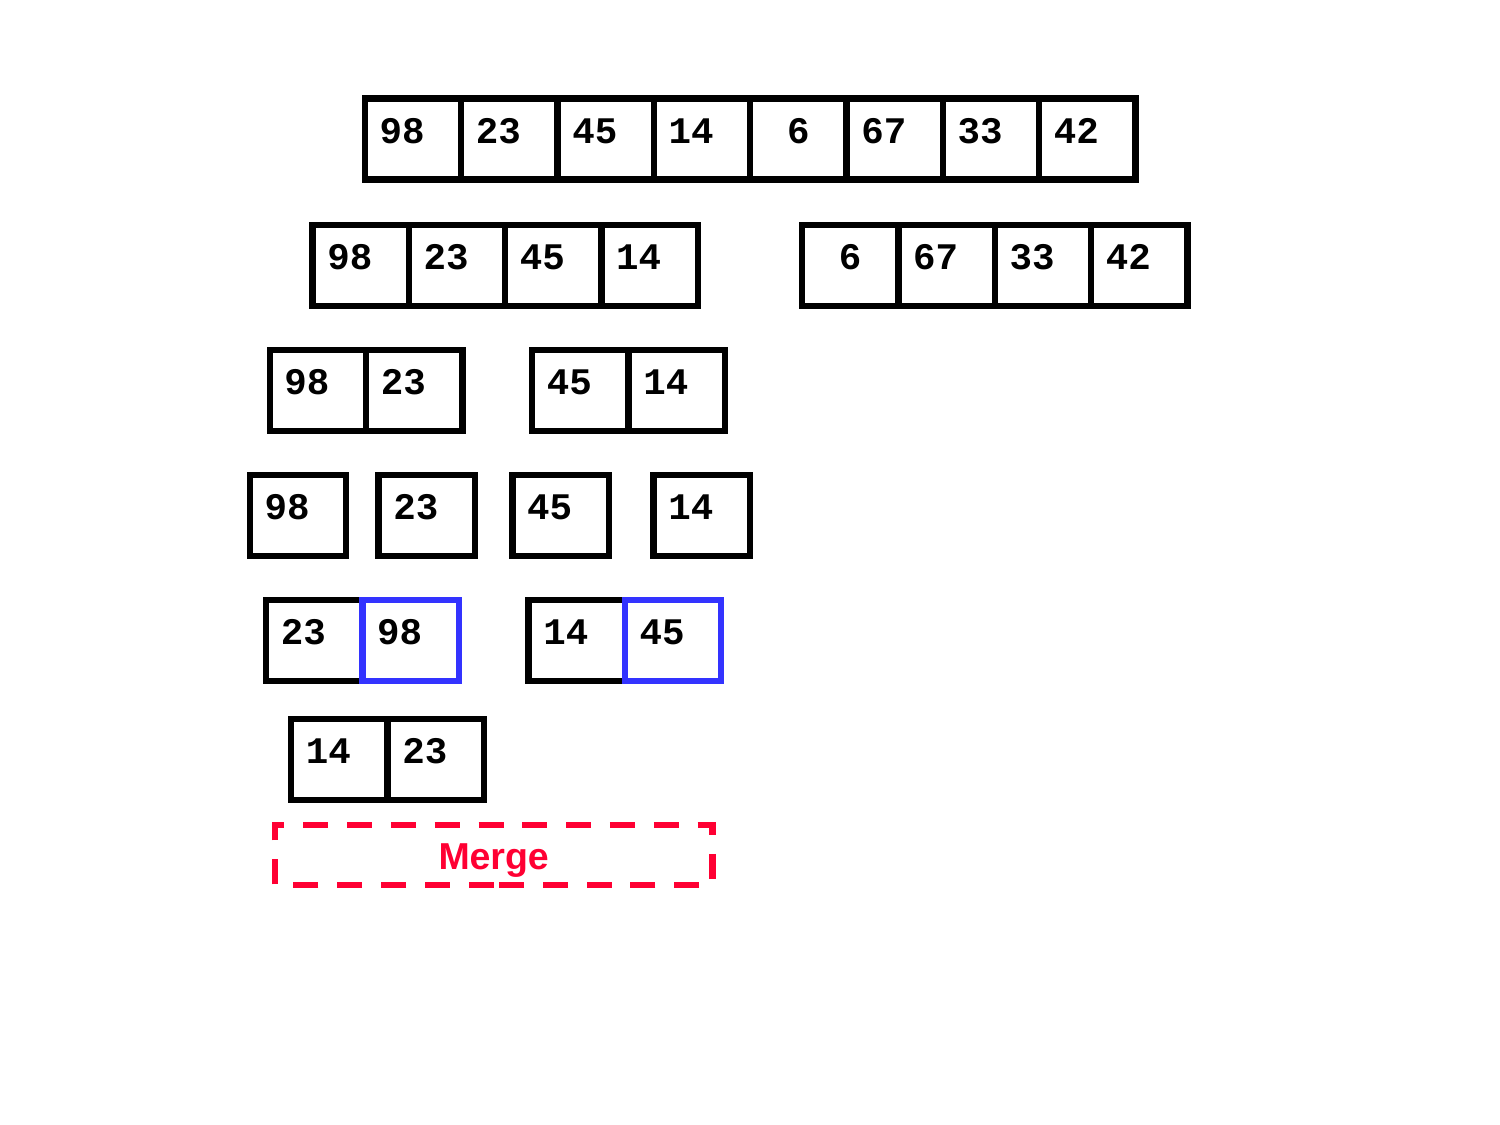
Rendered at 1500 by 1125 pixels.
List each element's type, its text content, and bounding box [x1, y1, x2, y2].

text_box 67 [847, 98, 942, 180]
text_box 23 [367, 349, 463, 432]
text_box 42 [1039, 98, 1136, 180]
text_box 14 [653, 98, 750, 180]
text_box 23 [409, 224, 506, 307]
text_box 23 [378, 474, 475, 557]
text_box 14 [291, 718, 387, 800]
text_box 14 [628, 349, 725, 432]
text_box 98 [312, 224, 409, 307]
text_box 45 [506, 224, 601, 307]
text_box 98 [249, 474, 347, 557]
text_box 33 [942, 98, 1039, 180]
text_box 98 [362, 599, 459, 682]
text_box 14 [528, 599, 624, 682]
text_box 42 [1091, 224, 1188, 307]
text_box 98 [364, 98, 462, 180]
text_box 14 [601, 224, 698, 307]
text_box 45 [624, 599, 722, 682]
text_box 14 [653, 474, 750, 557]
text_box 67 [899, 224, 994, 307]
text_box 23 [387, 718, 484, 800]
text_box 45 [558, 98, 653, 180]
text_box 45 [532, 349, 628, 432]
text_box 23 [266, 599, 362, 682]
text_box 98 [269, 349, 367, 432]
text_box 45 [512, 474, 609, 557]
text_box 6 [750, 98, 847, 180]
text_box 23 [462, 98, 558, 180]
text_box 33 [994, 224, 1091, 307]
text_box Merge [274, 824, 713, 885]
text_box 6 [802, 224, 899, 307]
